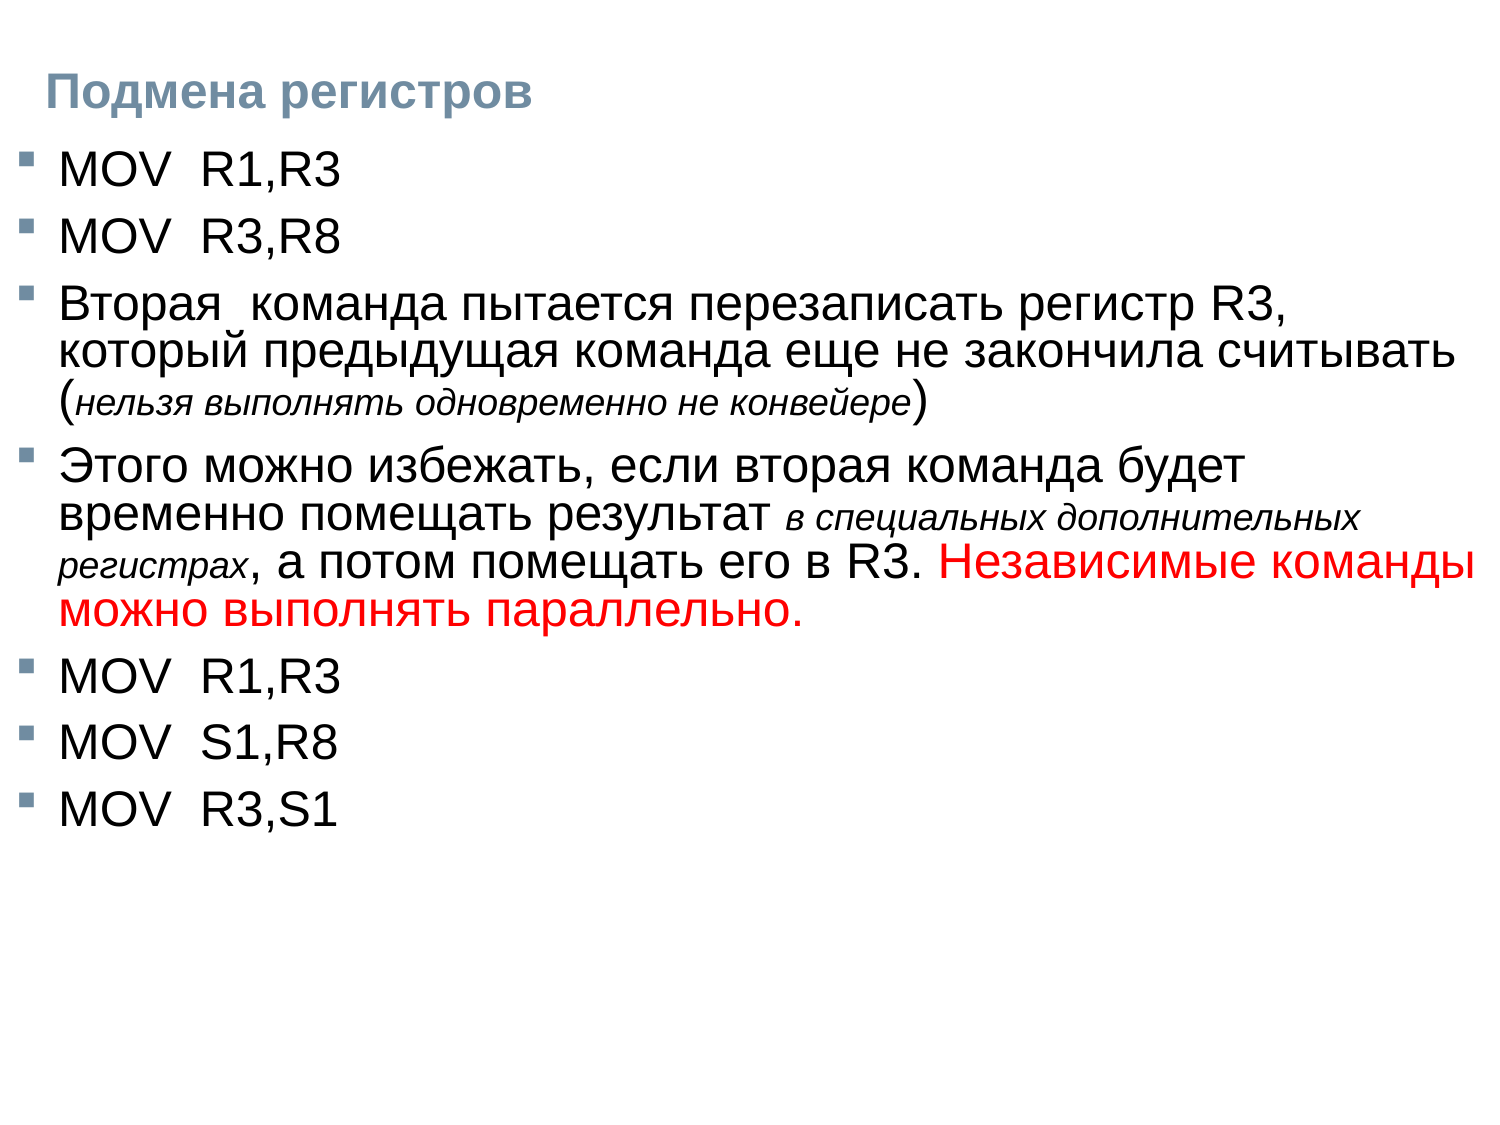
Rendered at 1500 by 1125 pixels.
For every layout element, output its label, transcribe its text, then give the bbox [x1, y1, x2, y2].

list MOV R1,R3 MOV R3,R8 Вторая команда пытается перезаписать регистр R3, который предыдущая команда еще не закончила считывать (нельзя выполнять одновременно не конвейере) Этого можно избежать, если вторая команда будет временно помещать результат в специальных дополнительных регистрах, а потом помещать его в R3. Независимые команды можно выполнять параллельно. MOV R1,R3 MOV S1,R8 MOV R3,S1 [0, 140, 1500, 1125]
title Подмена регистров [0, 46, 1350, 131]
